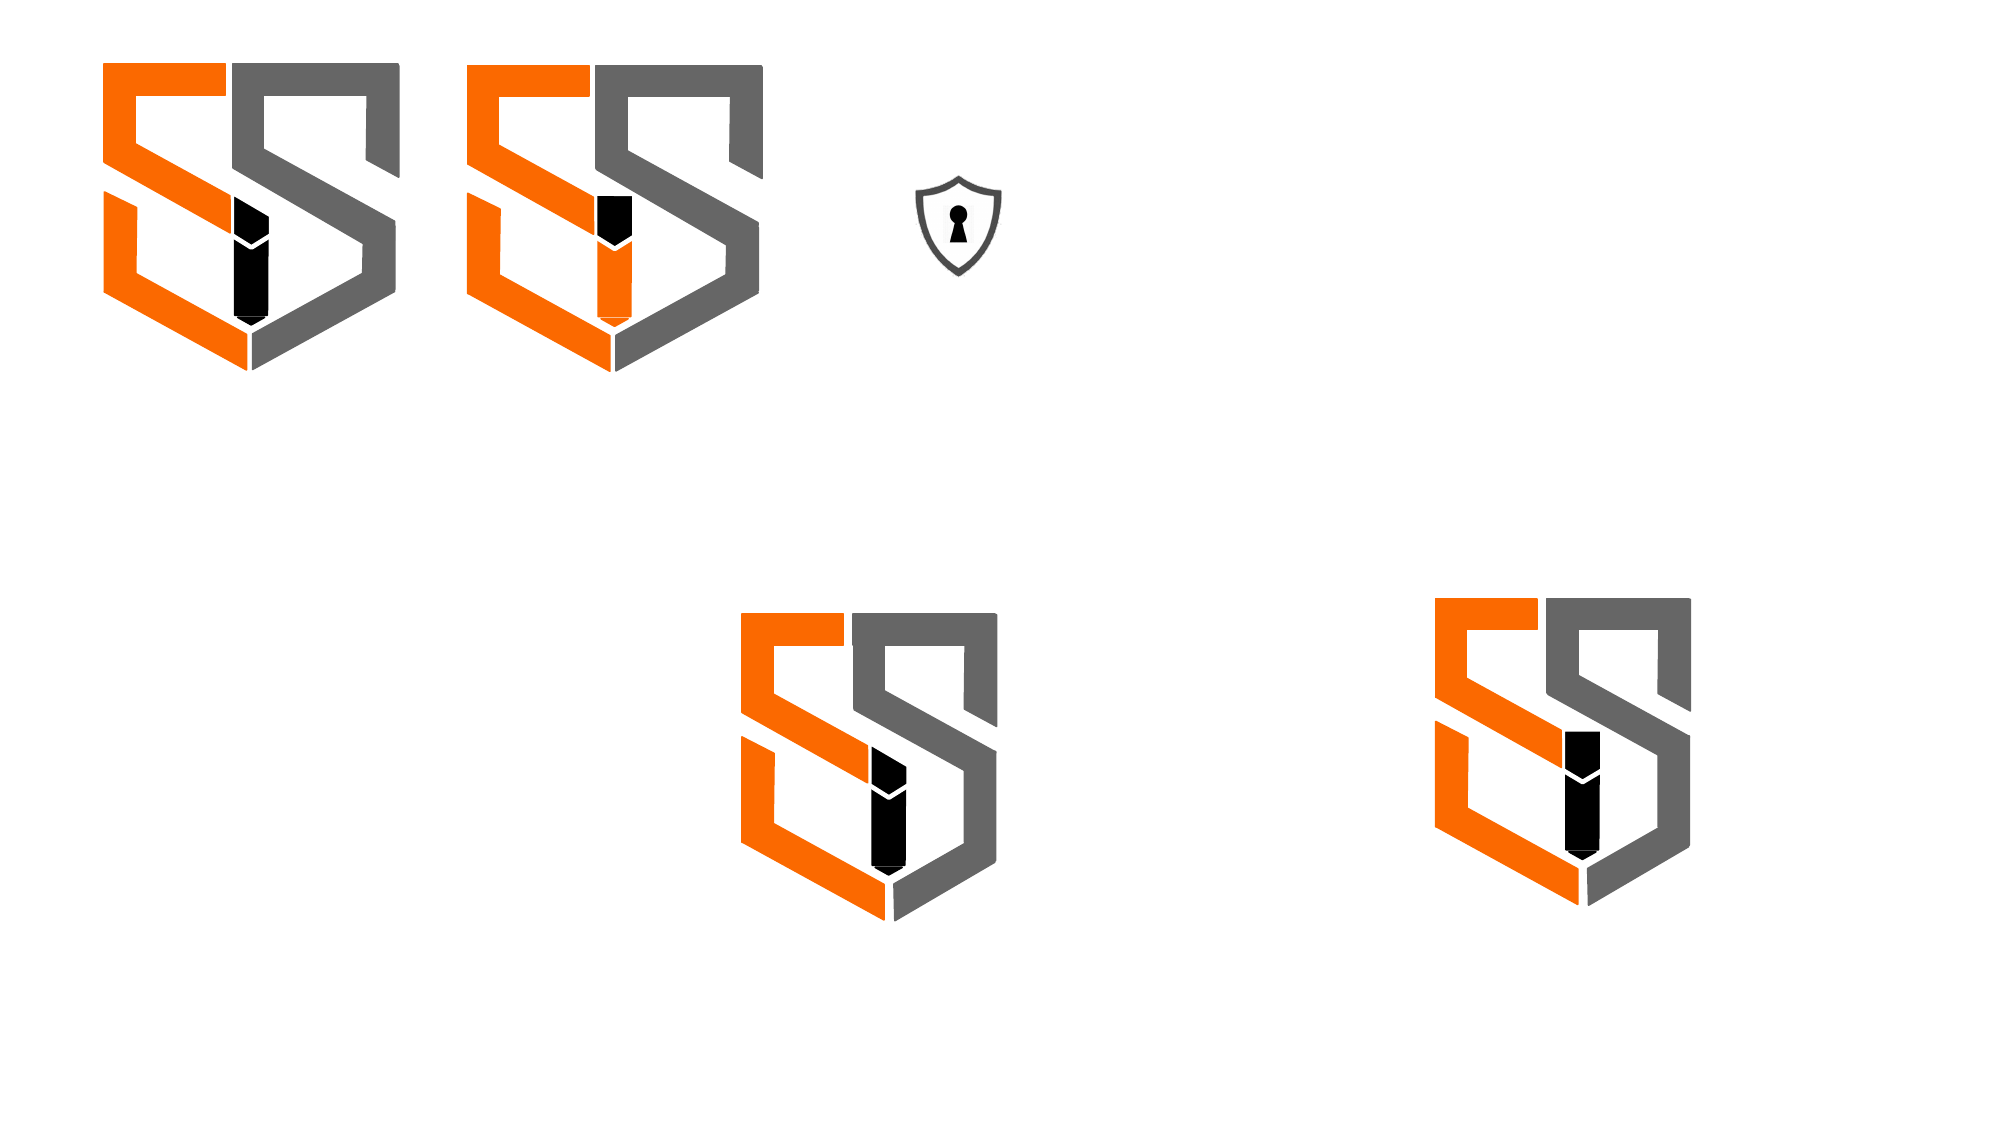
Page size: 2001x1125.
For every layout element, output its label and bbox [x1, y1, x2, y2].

text_box [232, 63, 399, 96]
text_box [1562, 728, 1604, 783]
text_box [236, 316, 266, 326]
text_box [893, 834, 996, 922]
text_box [853, 681, 994, 771]
text_box [595, 141, 759, 264]
text_box [1467, 598, 1538, 630]
text_box [232, 139, 396, 262]
text_box [595, 66, 628, 167]
text_box [594, 192, 636, 250]
text_box [963, 613, 998, 728]
text_box [467, 65, 499, 161]
text_box [365, 64, 400, 178]
text_box [232, 65, 264, 165]
text_box [1586, 819, 1690, 906]
text_box [729, 66, 763, 180]
text_box [853, 614, 885, 708]
text_box [741, 613, 844, 646]
text_box [103, 191, 138, 293]
text_box [597, 240, 632, 318]
text_box [1565, 774, 1600, 851]
text_box [1434, 668, 1563, 769]
text_box [615, 274, 759, 372]
text_box [1546, 598, 1579, 694]
text_box [103, 134, 231, 234]
text_box [1657, 598, 1692, 712]
text_box [744, 823, 885, 921]
text_box [1547, 666, 1689, 756]
text_box [469, 274, 611, 372]
text_box [230, 191, 273, 249]
text_box [1657, 735, 1691, 846]
text_box [251, 273, 396, 371]
text_box [1568, 850, 1597, 861]
text_box [852, 613, 965, 646]
text_box [741, 736, 775, 844]
text_box [600, 317, 629, 327]
text_box [963, 750, 997, 862]
text_box [467, 135, 595, 235]
text_box [103, 64, 136, 161]
text_box [741, 684, 869, 784]
text_box [103, 63, 226, 96]
text_box [466, 192, 501, 295]
text_box [595, 65, 762, 97]
text_box [868, 741, 910, 799]
text_box [499, 65, 590, 97]
picture [908, 171, 1009, 281]
text_box [1435, 598, 1467, 694]
text_box [1437, 807, 1579, 906]
text_box [104, 273, 248, 371]
text_box [1579, 598, 1658, 630]
text_box [1434, 720, 1469, 828]
text_box [741, 614, 774, 710]
text_box [874, 866, 903, 876]
text_box [725, 227, 760, 292]
text_box [361, 241, 396, 291]
text_box [233, 238, 269, 317]
text_box [871, 788, 907, 867]
